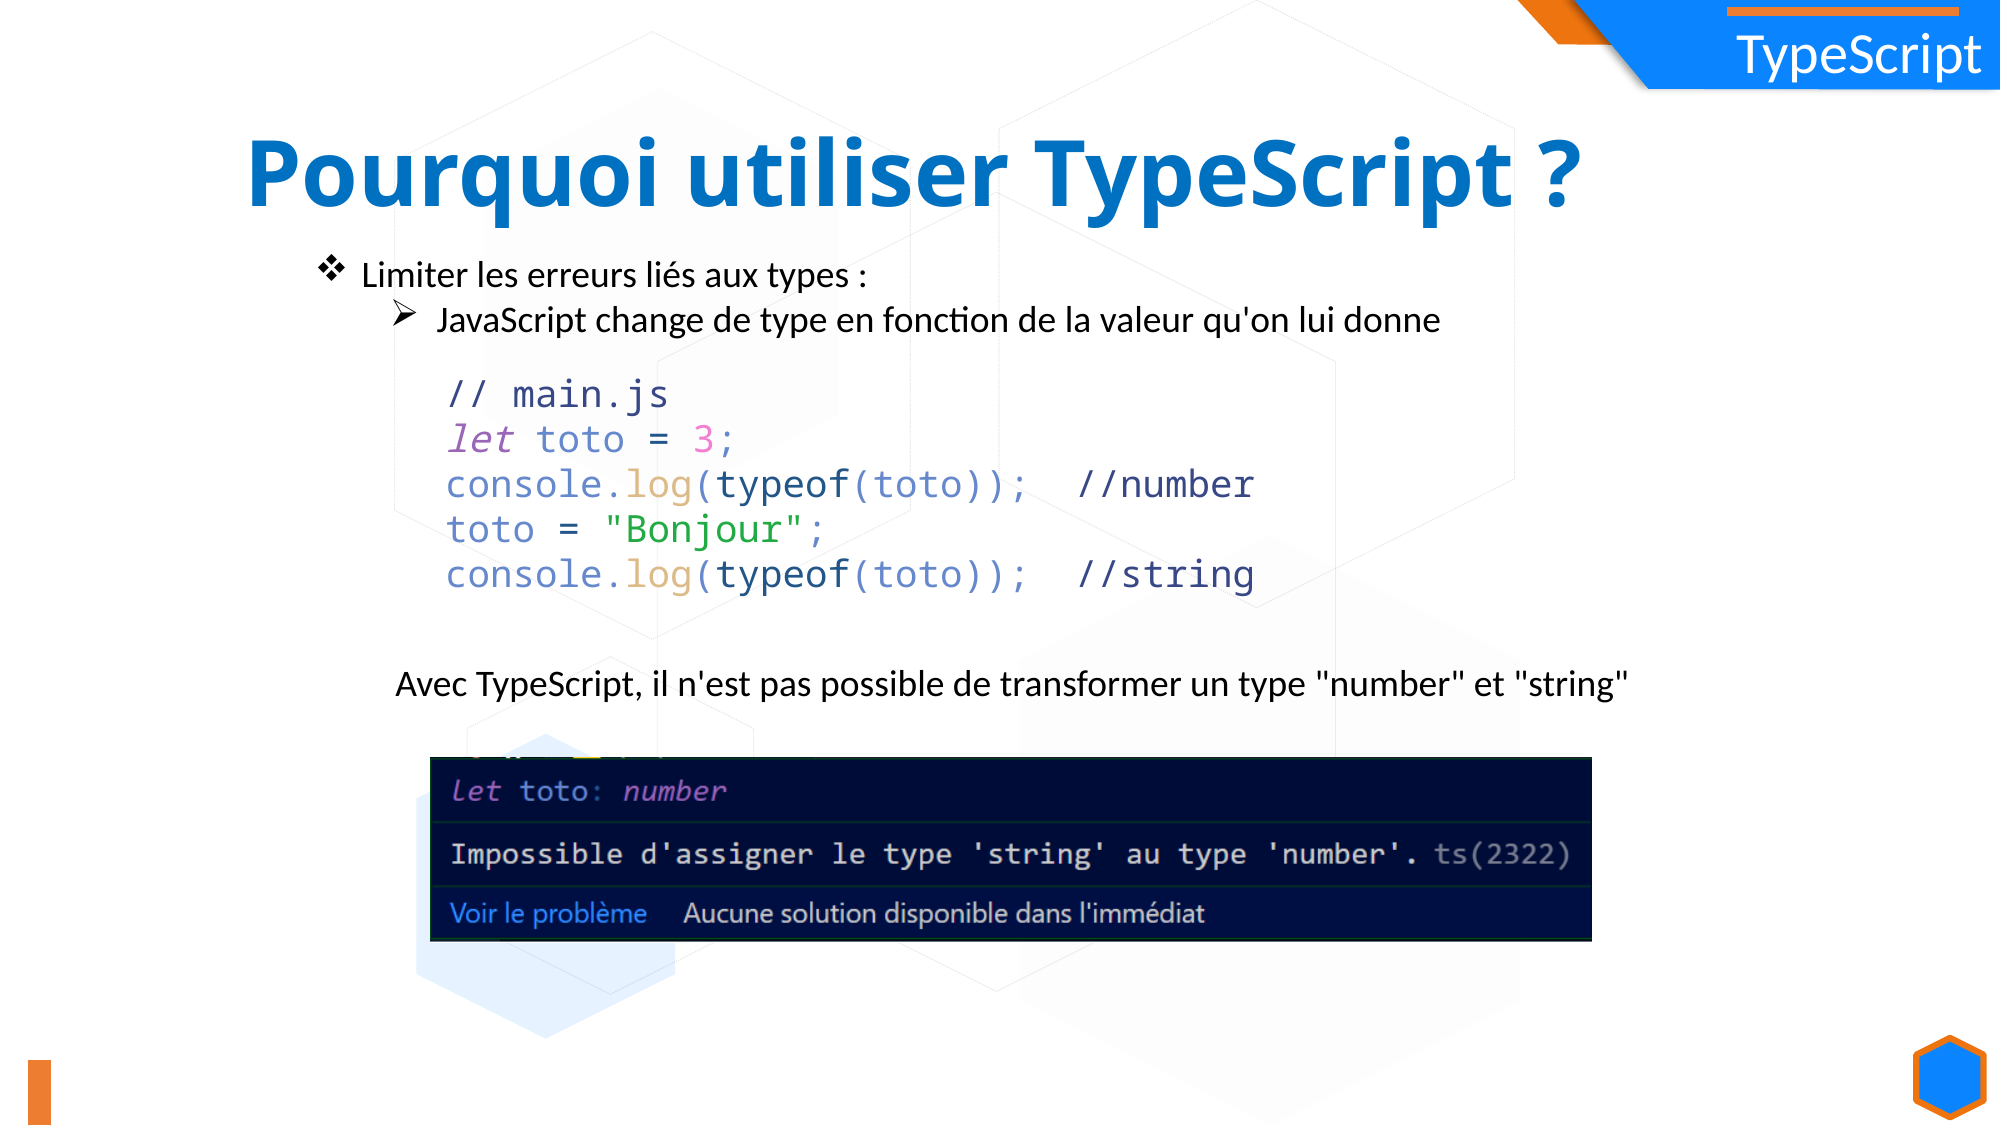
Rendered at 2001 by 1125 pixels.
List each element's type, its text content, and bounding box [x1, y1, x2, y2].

picture [430, 757, 1592, 944]
text_box Limiter les erreurs liés aux types : JavaScript change de type en fonction de la valeur qu'on lui donne [299, 243, 1462, 753]
title Pourquoi utiliser TypeScript ? [229, 101, 1772, 253]
text_box // main.js let toto = 3; console.log(typeof(toto)); //number toto = "Bonjour"; console.log(typeof(toto)); //string [430, 362, 1433, 603]
text_box Avec TypeScript, il n'est pas possible de transformer un type "number" et "string" [380, 651, 1664, 711]
